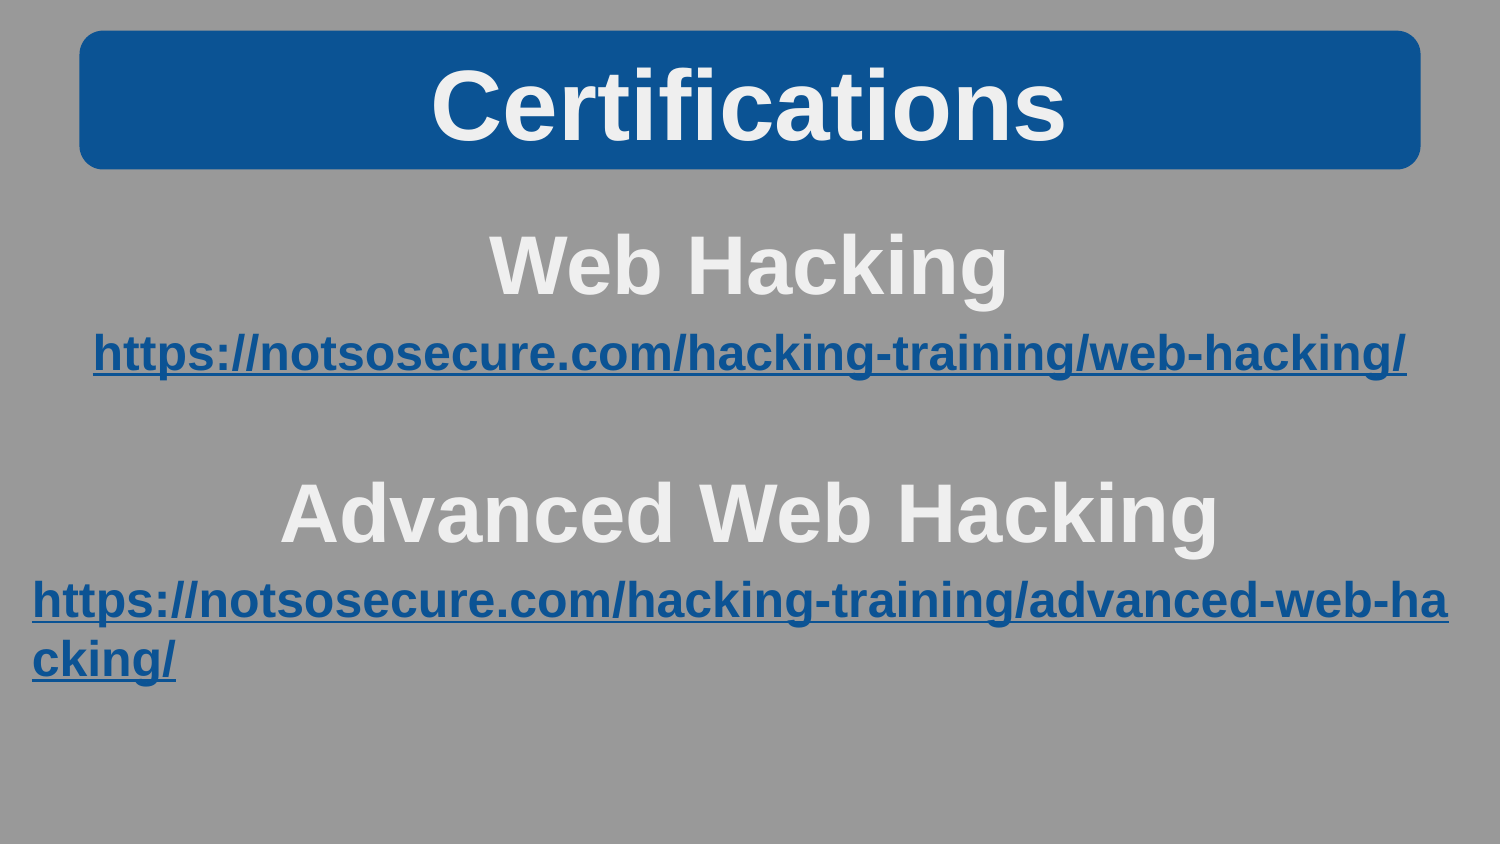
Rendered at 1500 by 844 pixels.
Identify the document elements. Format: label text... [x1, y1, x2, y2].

text_box Certifications [80, 31, 1420, 169]
text_box Web Hacking https://notsosecure.com/hacking-training/web-hacking/ Advanced Web Hacking https://notsosecure.com/hacking-training/advanced-web-hacking/ [16, 181, 1484, 656]
